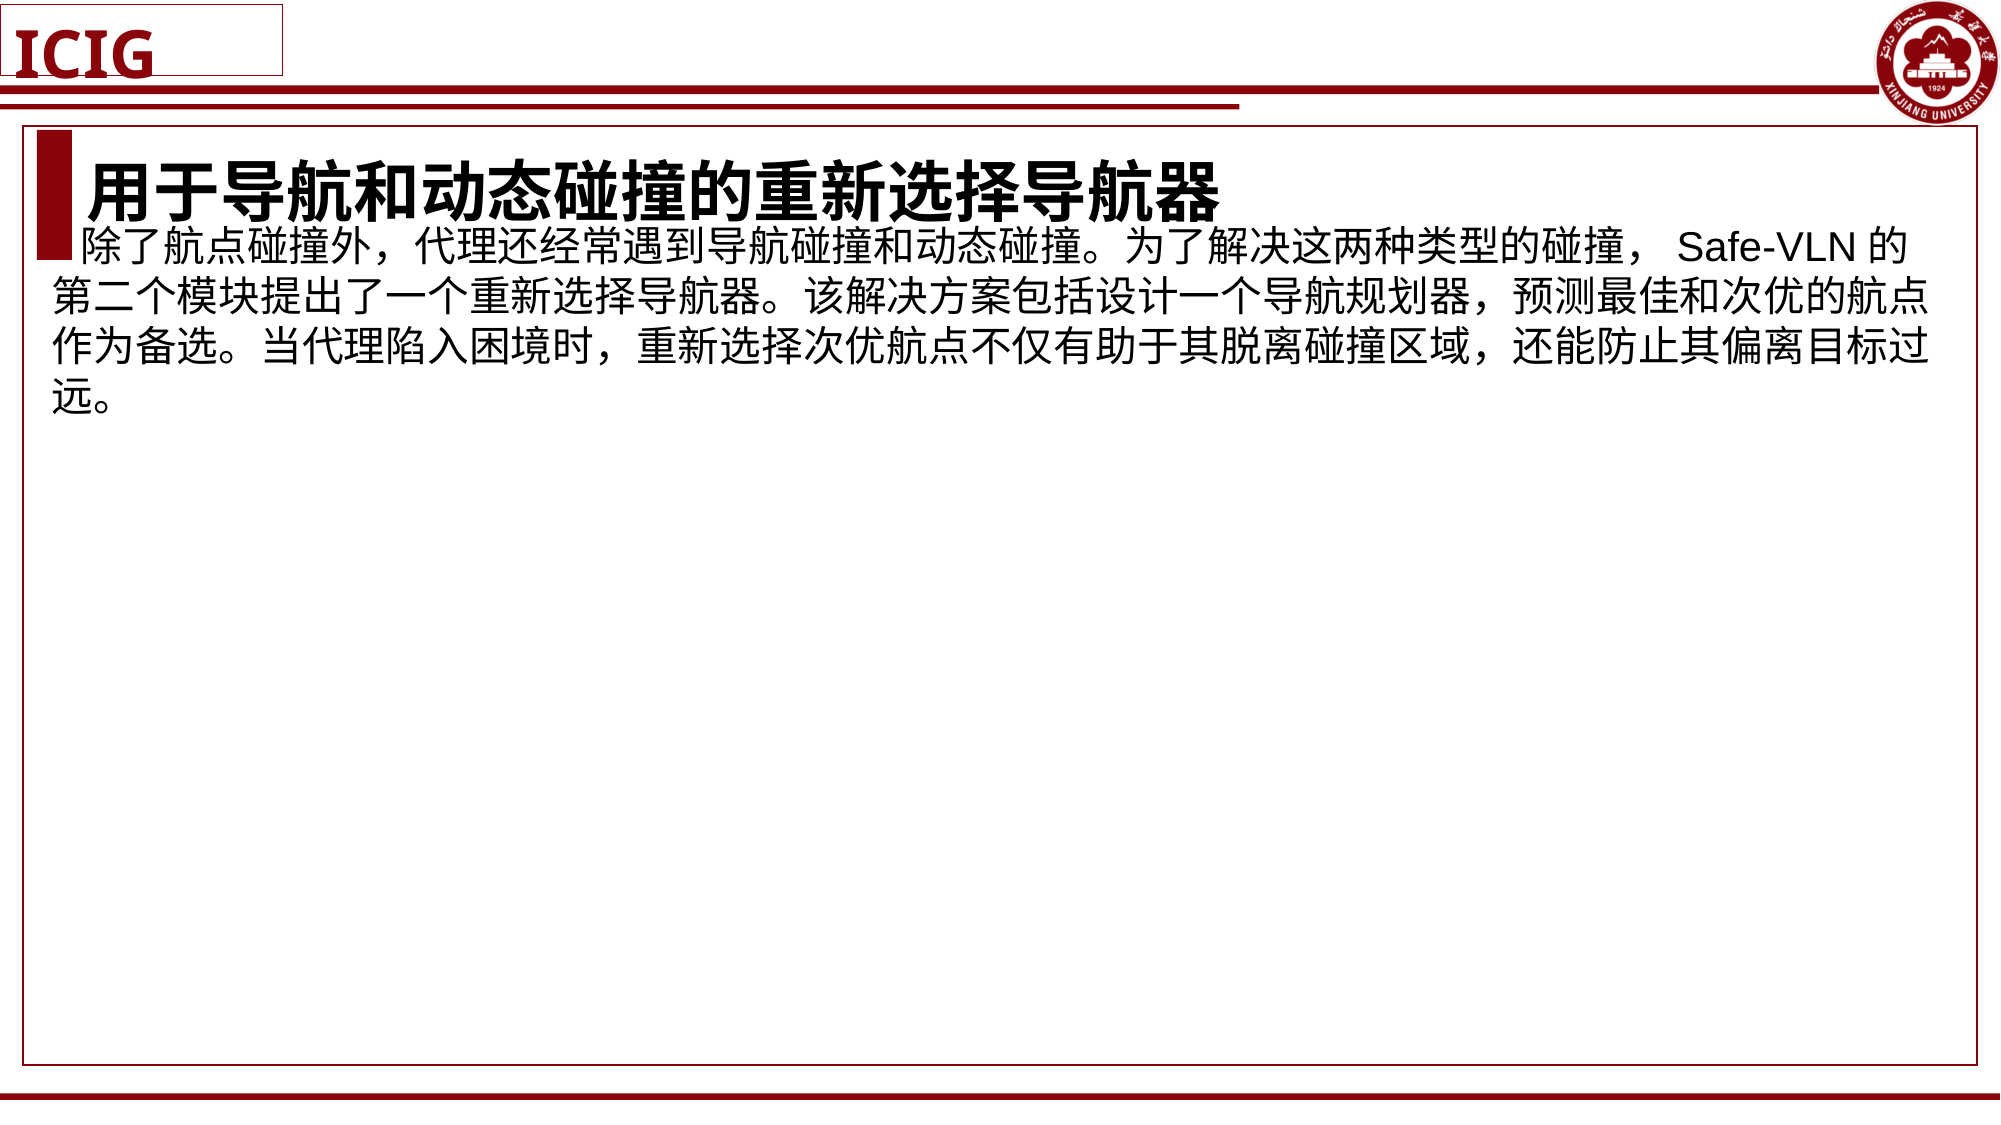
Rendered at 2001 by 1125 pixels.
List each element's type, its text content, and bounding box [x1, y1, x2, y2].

text_box [0, 1093, 2000, 1100]
picture [1874, 0, 2000, 126]
text_box [36, 129, 73, 212]
text_box [0, 85, 1874, 95]
text_box [0, 104, 1240, 110]
text_box [22, 125, 1978, 1066]
text_box 除了航点碰撞外，代理还经常遇到导航碰撞和动态碰撞。为了解决这两种类型的碰撞，Safe-VLN的第二个模块提出了一个重新选择导航器。该解决方案包括设计一个导航规划器，预测最佳和次优的航点作为备选。当代理陷入困境时，重新选择次优航点不仅有助于其脱离碰撞区域，还能防止其偏离目标过远。 [36, 212, 1956, 1038]
text_box ICIG [0, 4, 283, 76]
